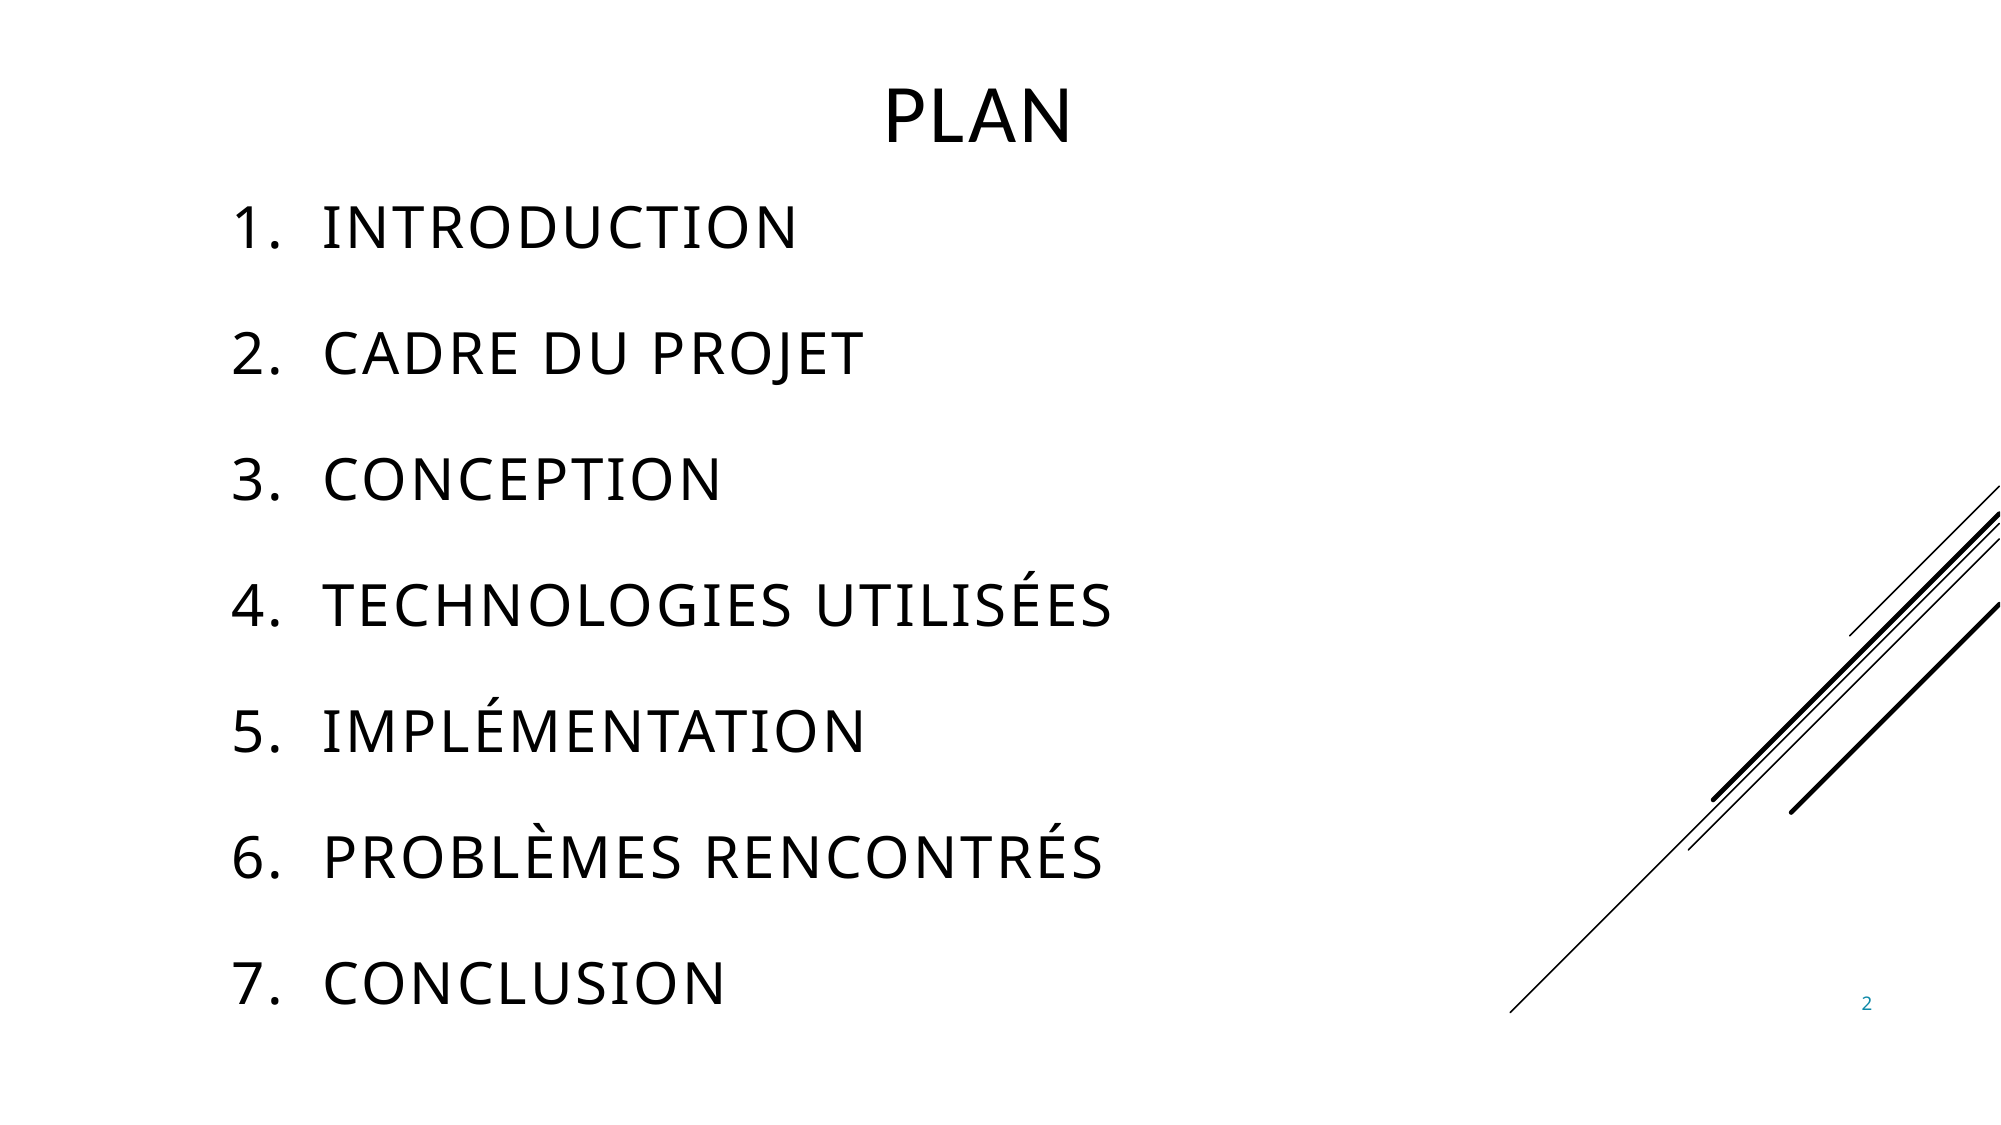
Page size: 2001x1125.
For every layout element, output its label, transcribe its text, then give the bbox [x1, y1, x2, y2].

text_box 1. Introduction 2. Cadre du projet 3. Conception 4. Technologies utilisées 5. Implémentation 6. PROBLÈMES RENCONTRÉS 7. ConcLUSION [216, 258, 1742, 1013]
title PLAN [530, 51, 1427, 168]
slide_number 2 [1700, 915, 1888, 1025]
